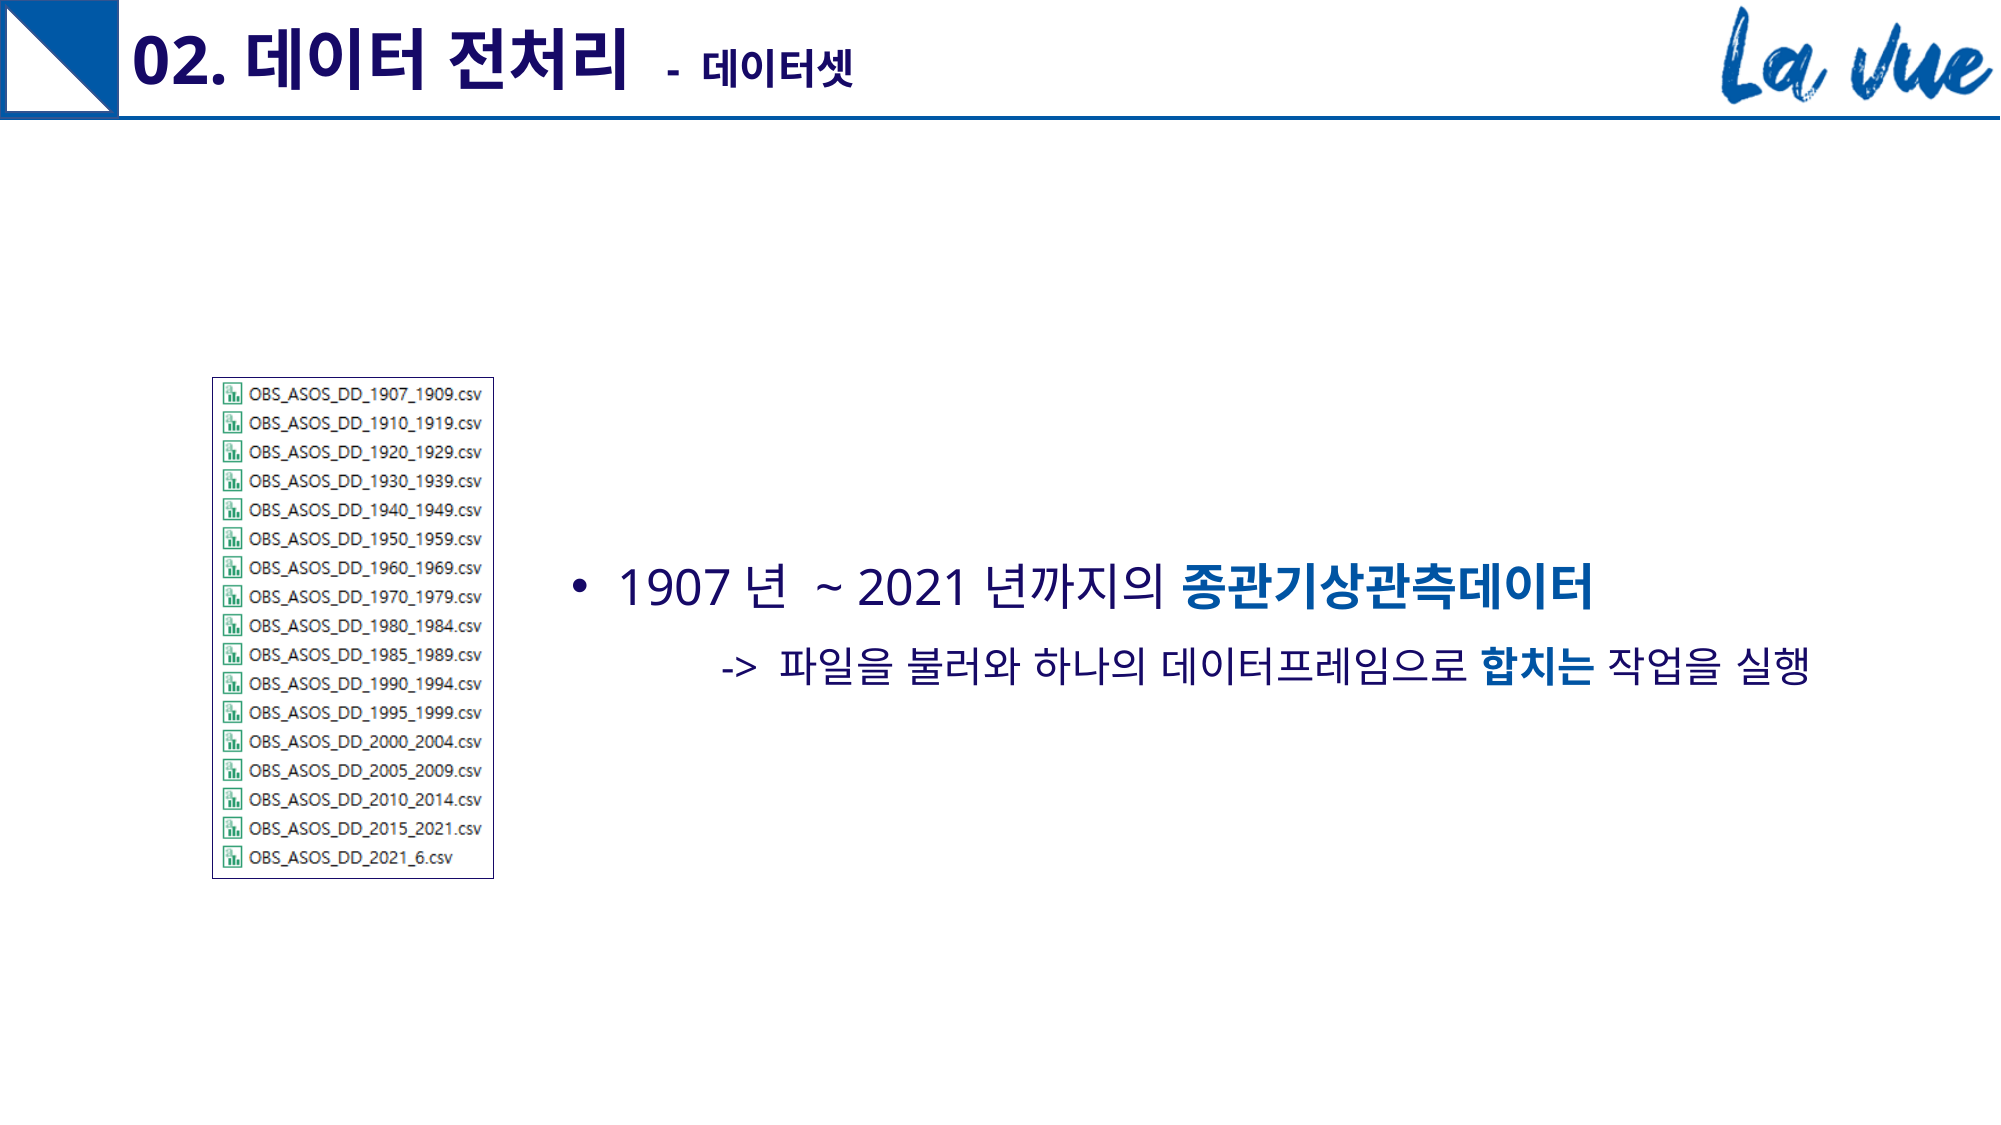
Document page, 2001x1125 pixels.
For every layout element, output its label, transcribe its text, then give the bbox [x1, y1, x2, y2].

picture [1713, 0, 2000, 113]
picture [212, 377, 494, 880]
text_box [0, 0, 119, 118]
text_box 02.데이터 전처리 - 데이터셋 [119, 11, 1066, 106]
text_box 1907년 ~ 2021년까지의 종관기상관측데이터 -> 파일을 불러와 하나의 데이터프레임으로 합치는 작업을 실행 [556, 529, 1958, 701]
